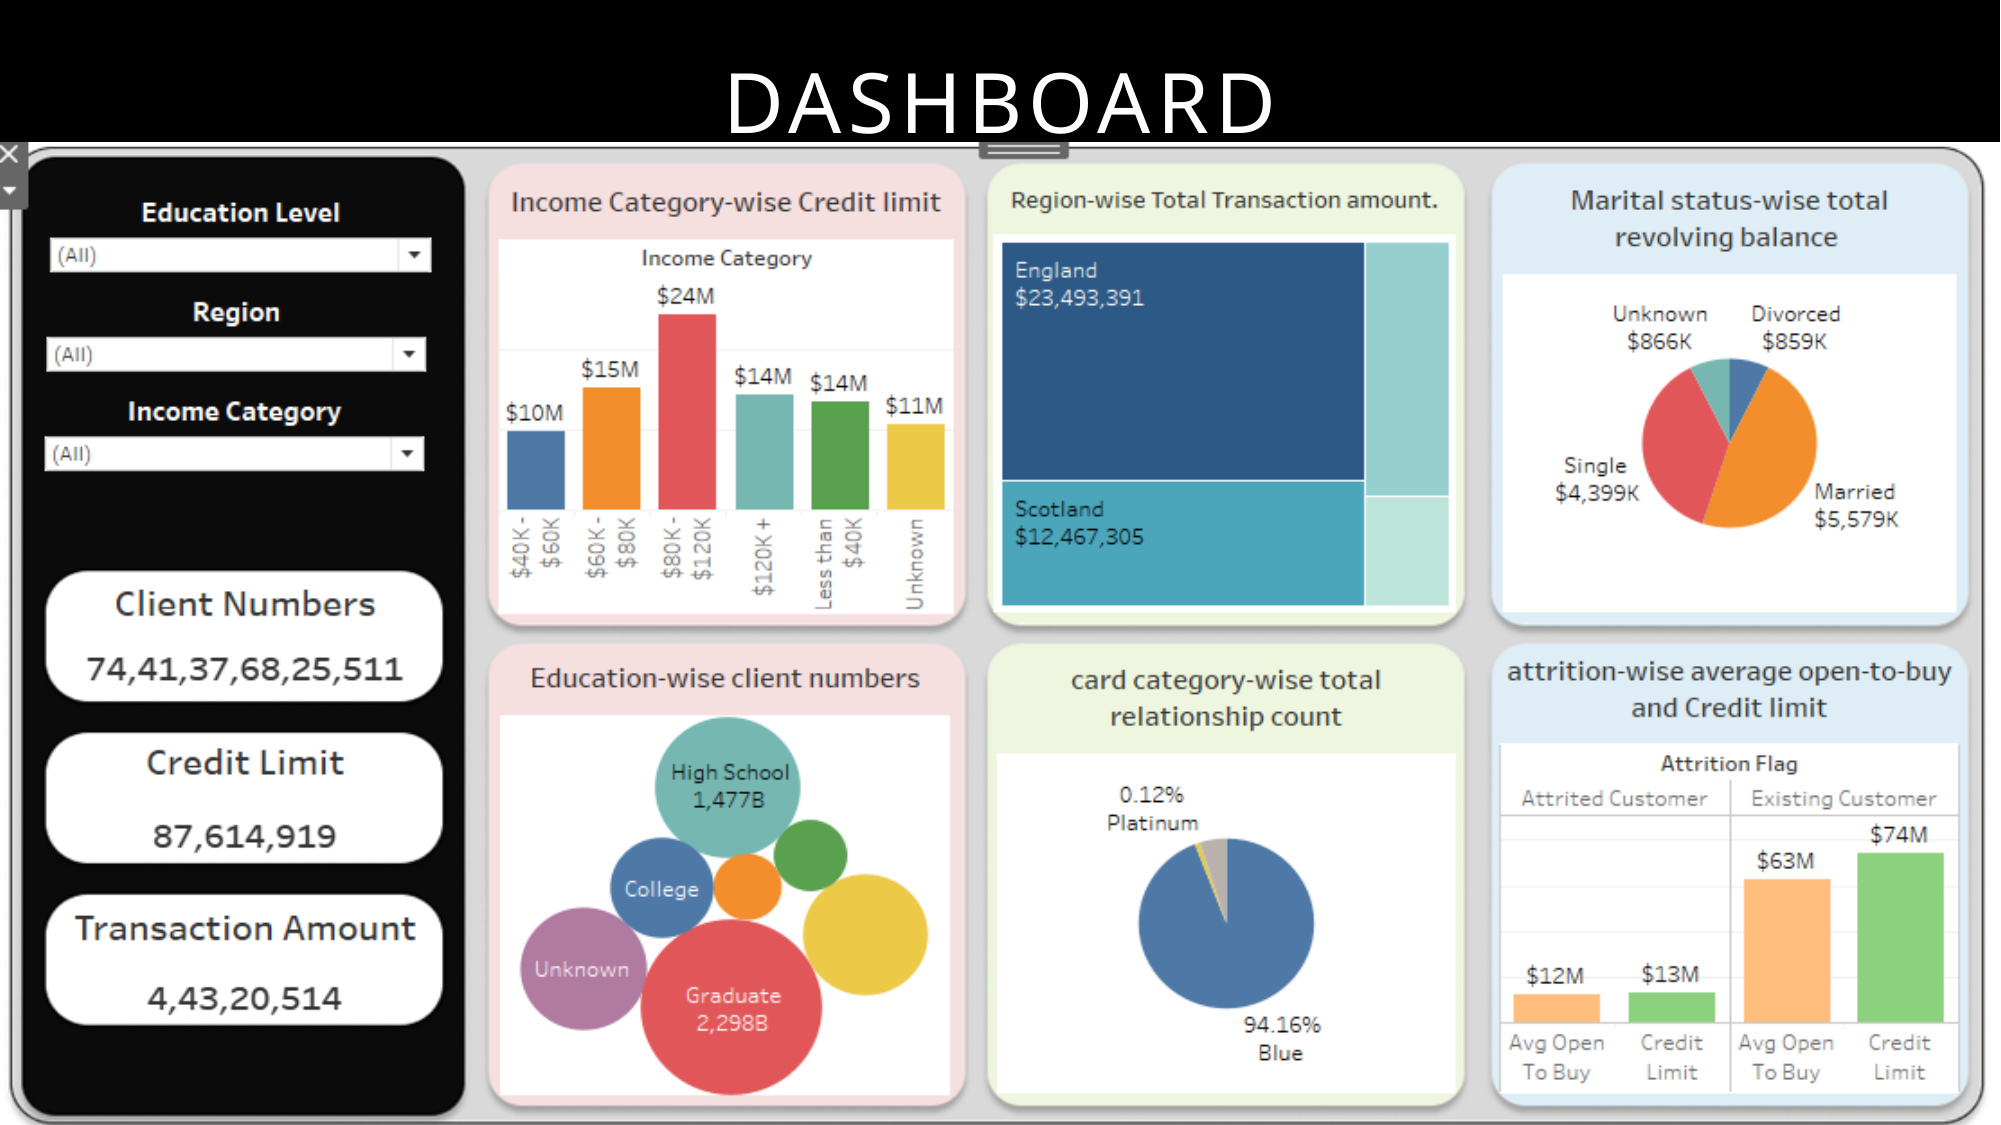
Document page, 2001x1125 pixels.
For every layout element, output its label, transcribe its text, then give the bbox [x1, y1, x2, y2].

picture [0, 142, 2000, 1125]
title Dashboard [57, 7, 1943, 142]
